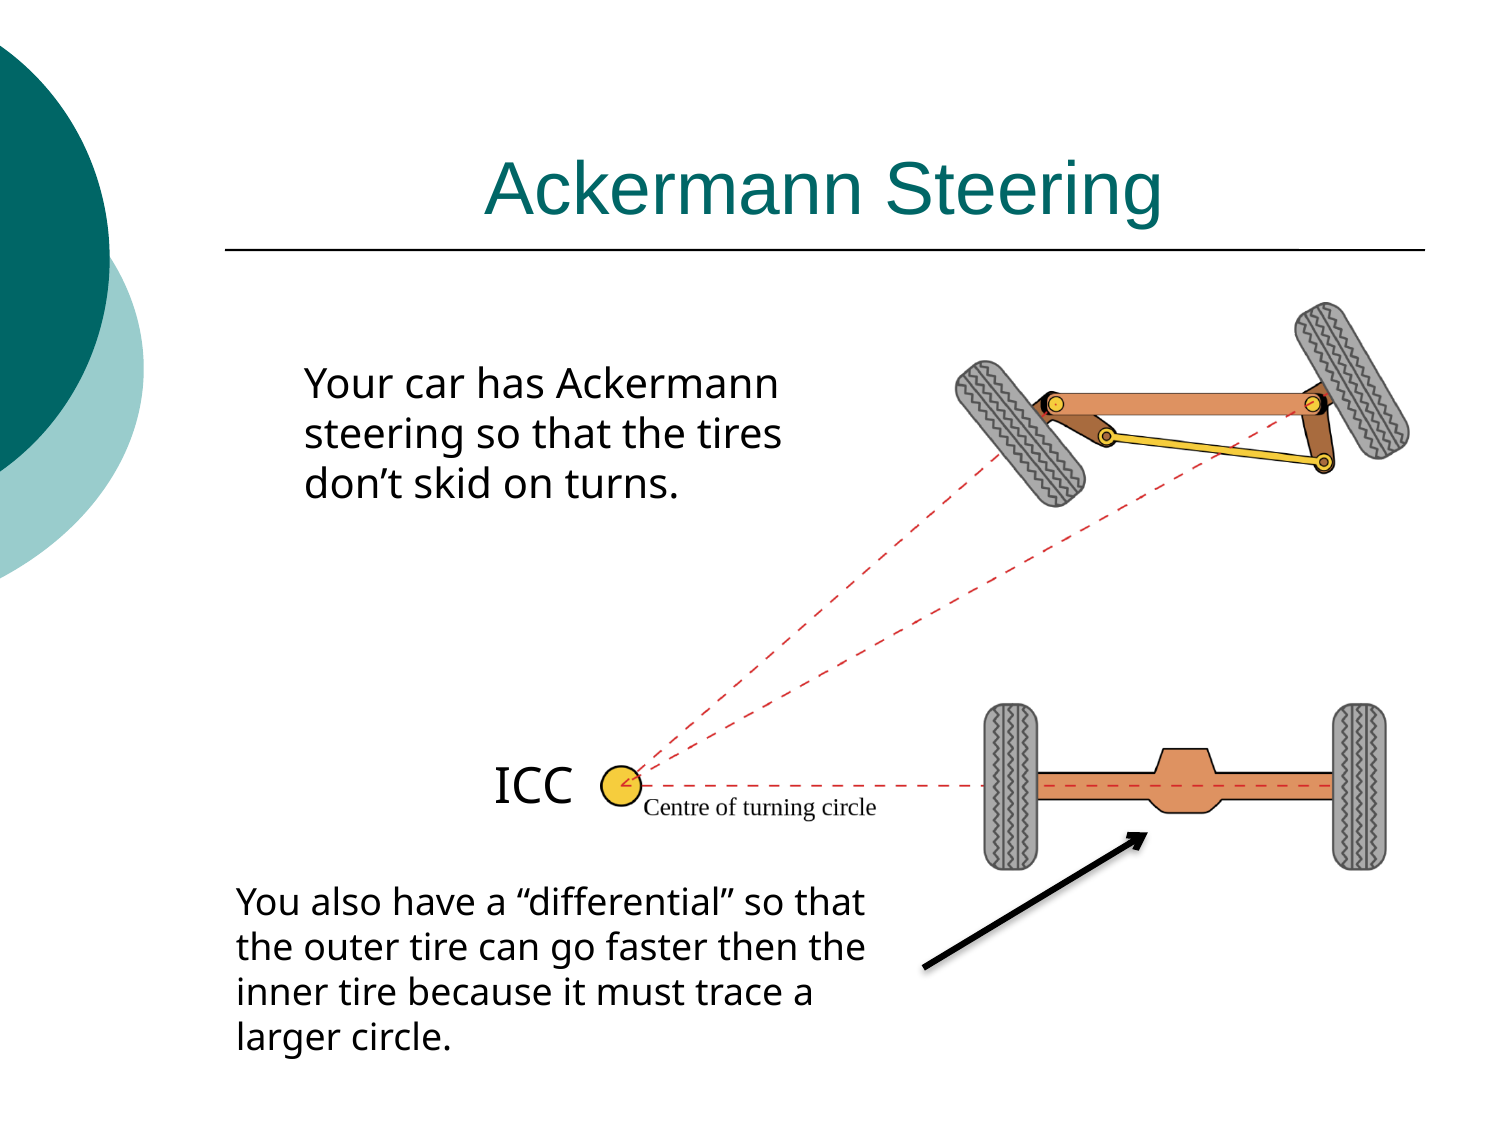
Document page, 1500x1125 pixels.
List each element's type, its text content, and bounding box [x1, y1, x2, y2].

text_box Your car has Ackermann steering so that the tires don’t skid on turns. [289, 349, 594, 515]
text_box You also have a “differential” so that the outer tire can go faster then the inner tire because it must trace a larger circle. [220, 870, 924, 1066]
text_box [923, 832, 1149, 981]
text_box ICC [480, 746, 589, 821]
picture [599, 302, 1411, 871]
title Ackermann Steering [224, 49, 1425, 237]
